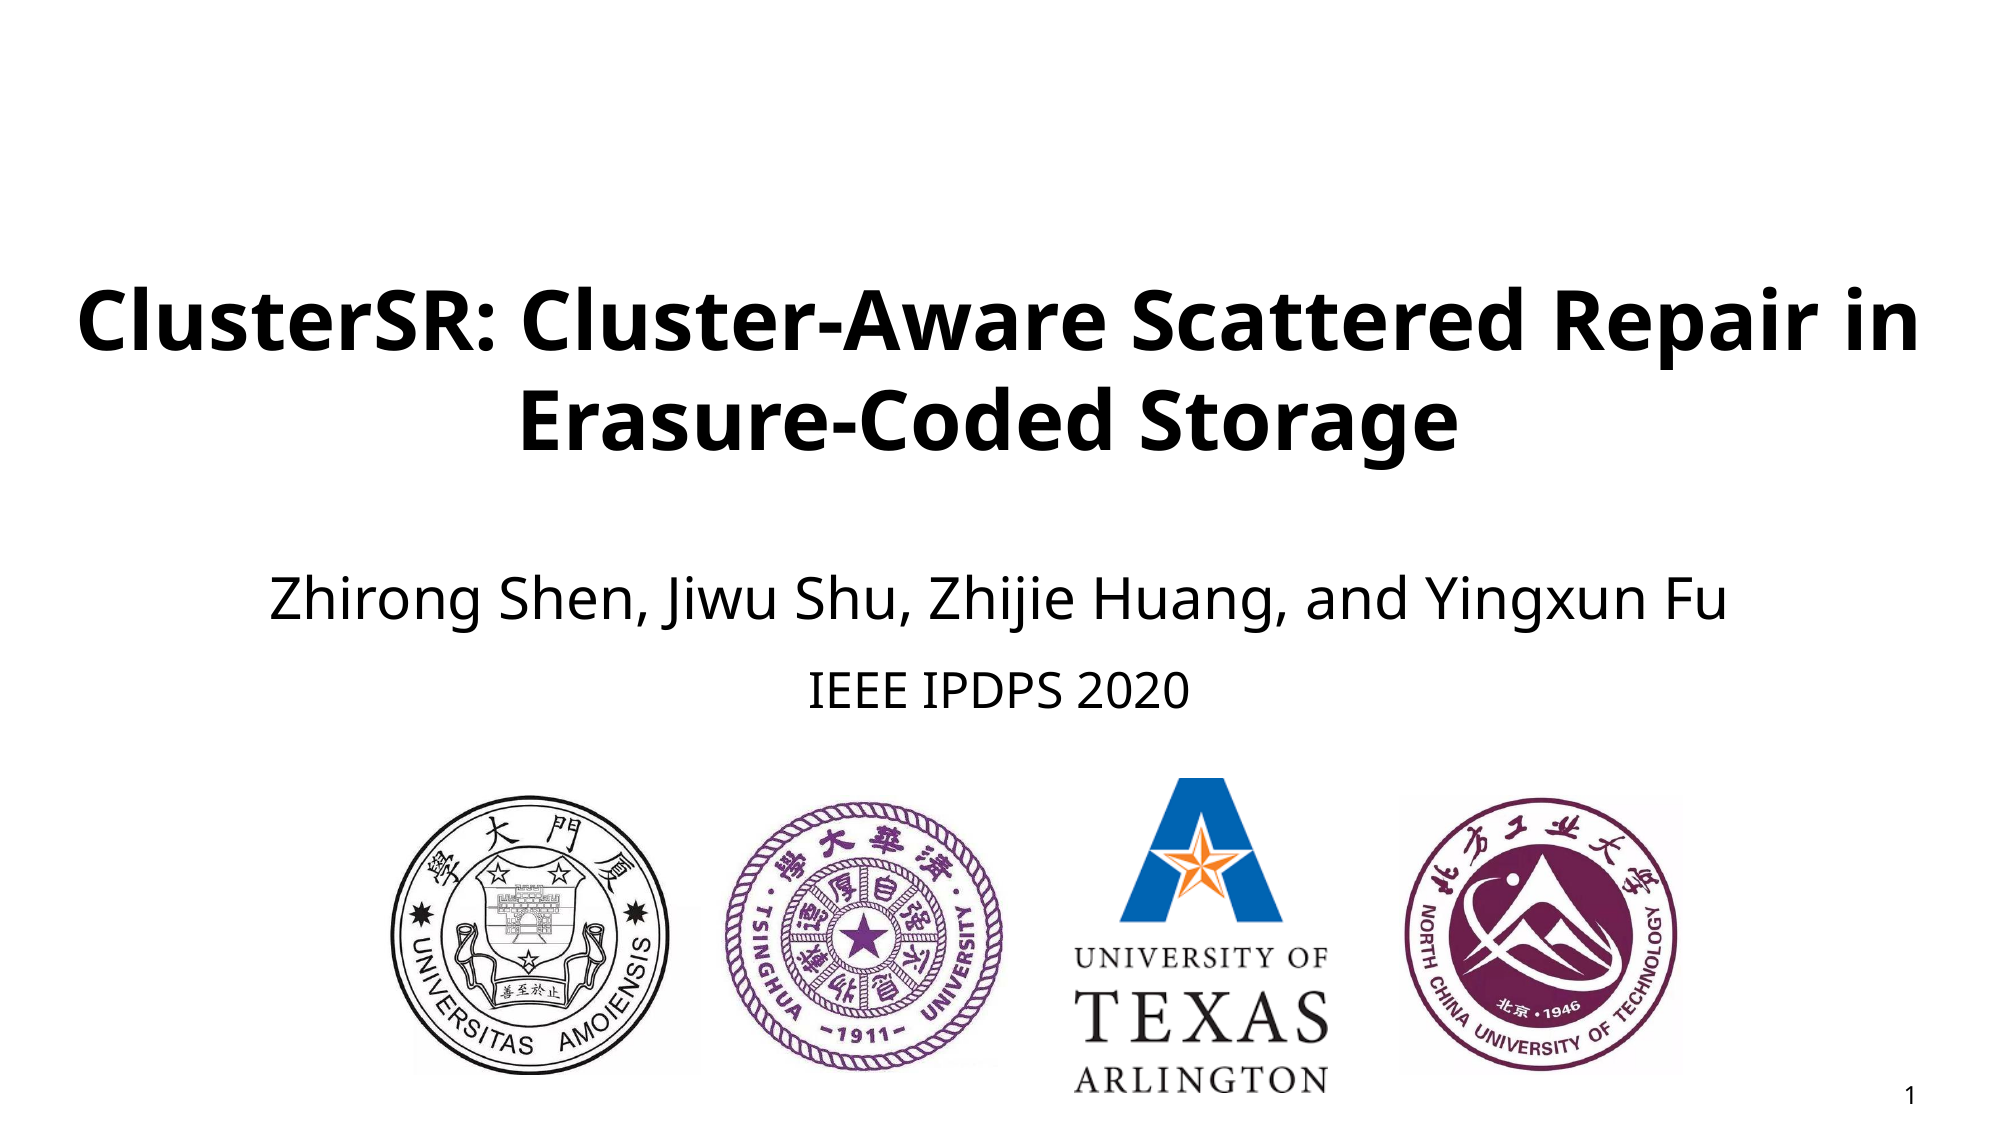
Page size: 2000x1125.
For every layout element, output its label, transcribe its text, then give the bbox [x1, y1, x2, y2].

slide_number 1 [1466, 1072, 1933, 1125]
title ClusterSR: Cluster-Aware Scattered Repair in Erasure-Coded Storage [0, 221, 2000, 513]
picture [1399, 795, 1683, 1076]
subtitle Zhirong Shen, Jiwu Shu, Zhijie Huang, and Yingxun Fu IEEE IPDPS 2020 [66, 549, 1933, 763]
picture [1074, 778, 1328, 1093]
picture [361, 795, 1036, 1076]
